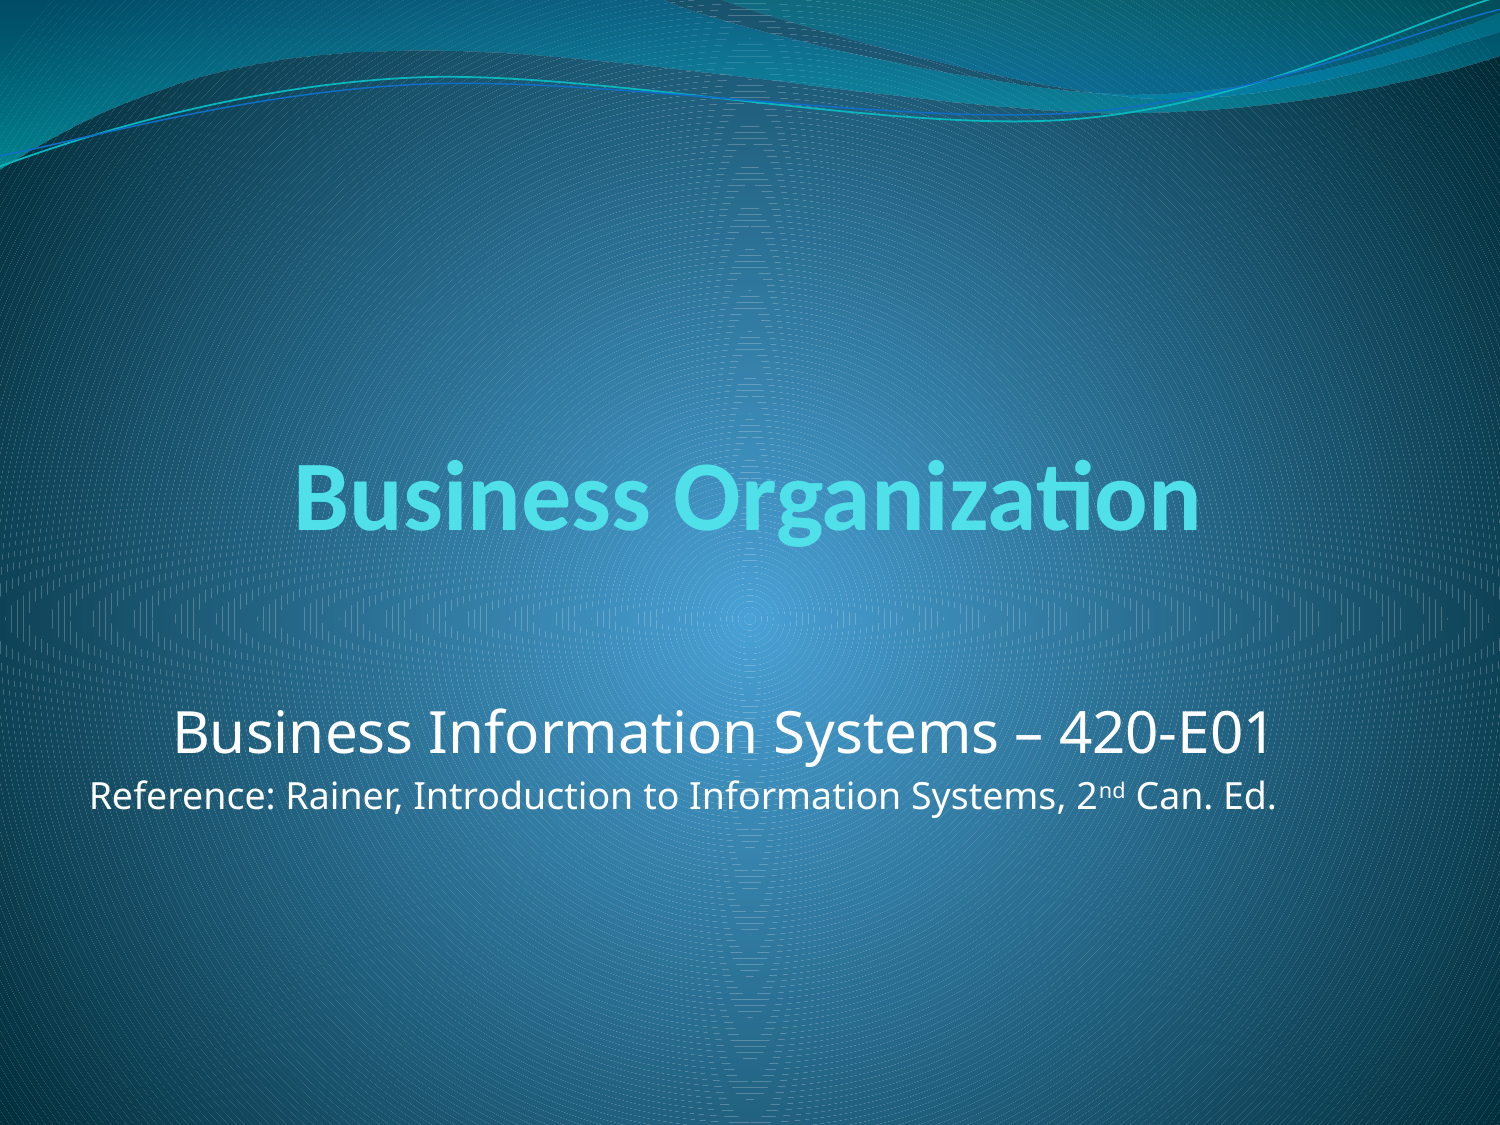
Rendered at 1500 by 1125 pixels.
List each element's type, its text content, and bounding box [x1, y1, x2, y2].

subtitle Business Information Systems – 420-E01 Reference: Rainer, Introduction to Information Systems, 2nd Can. Ed. [87, 687, 1288, 963]
title Business Organization [99, 375, 1400, 550]
